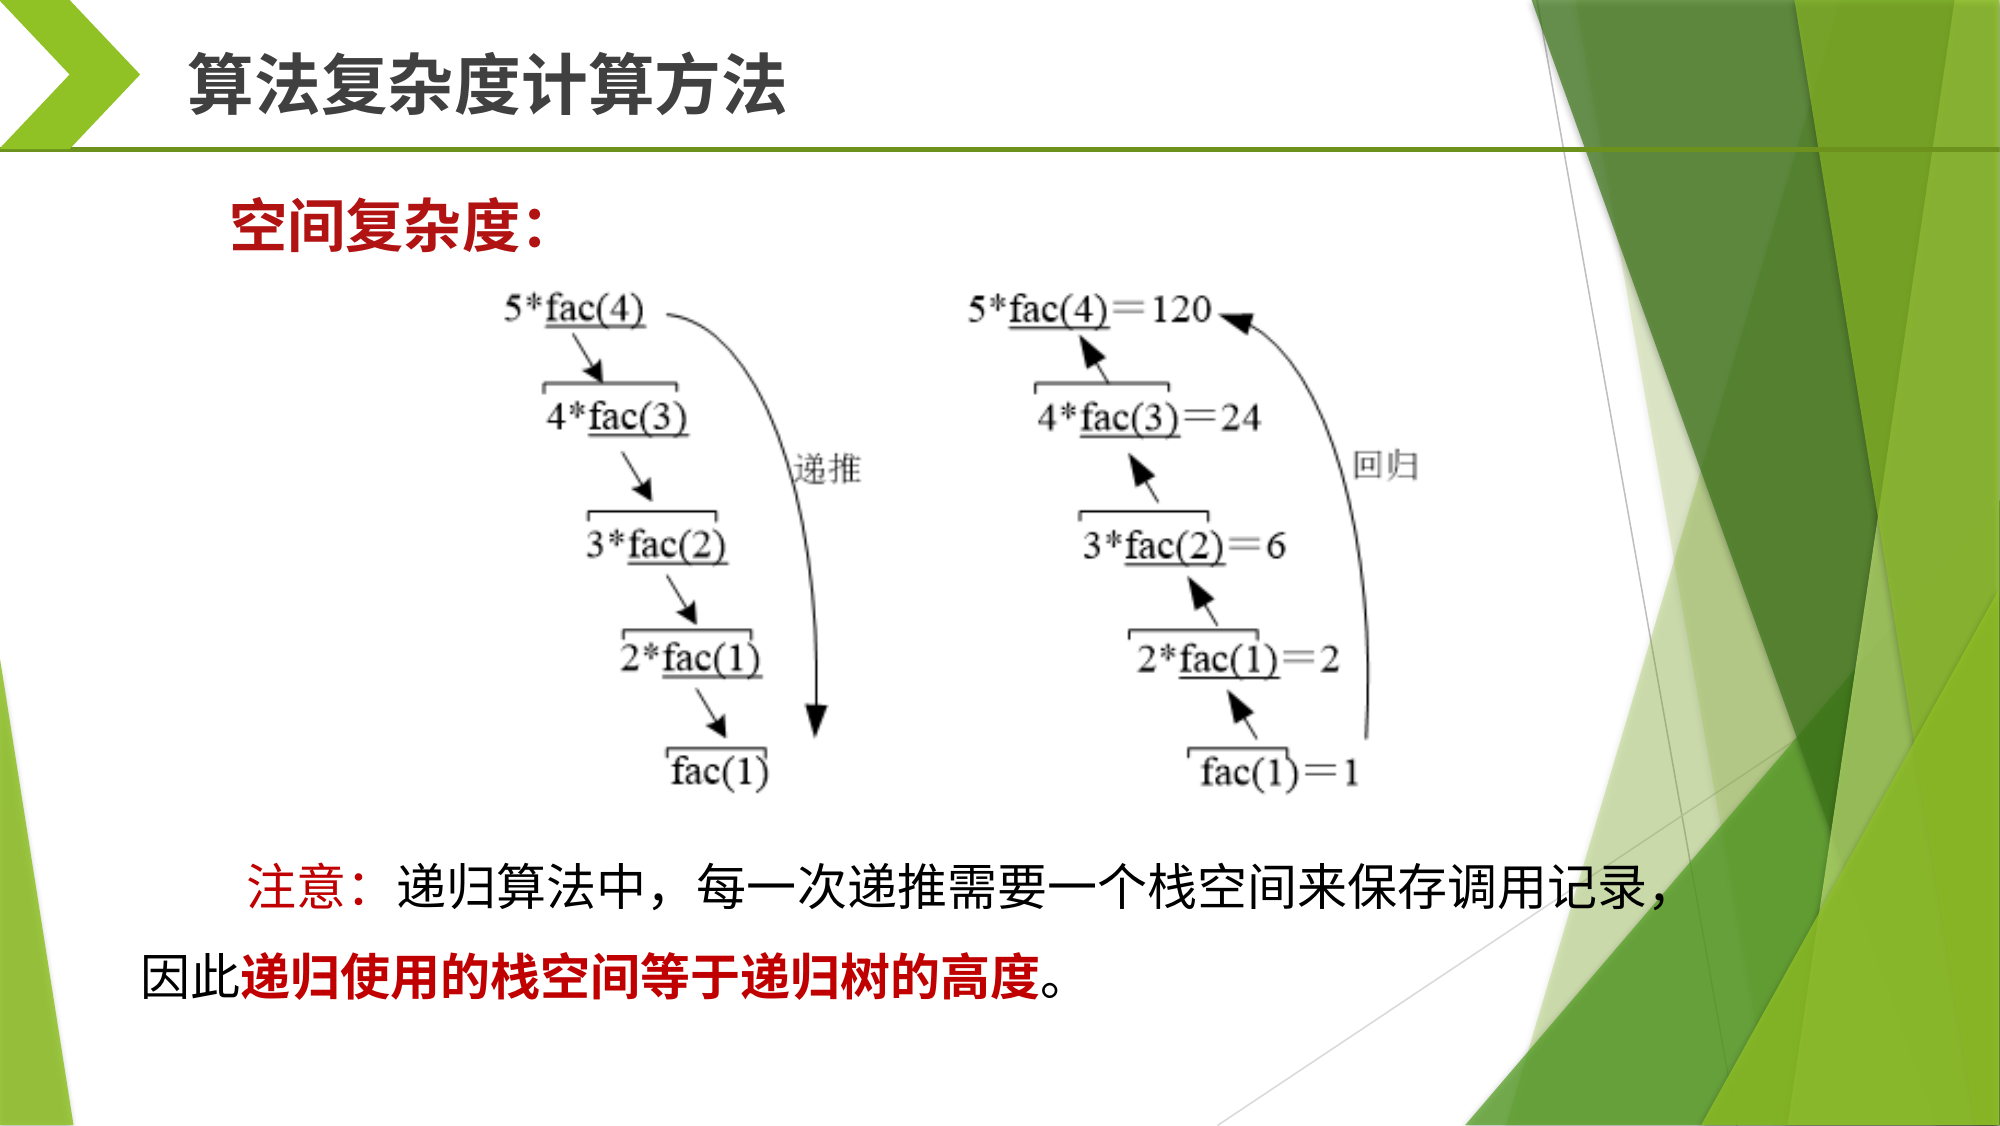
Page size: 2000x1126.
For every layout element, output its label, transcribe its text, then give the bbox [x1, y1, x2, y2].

picture [467, 269, 1435, 800]
text_box [0, 0, 142, 148]
text_box 算法复杂度计算方法 [173, 35, 823, 131]
text_box 注意：递归算法中，每一次递推需要一个栈空间来保存调用记录，因此递归使用的栈空间等于递归树的高度。 [125, 818, 1720, 1013]
text_box 空间复杂度： [108, 161, 1538, 267]
